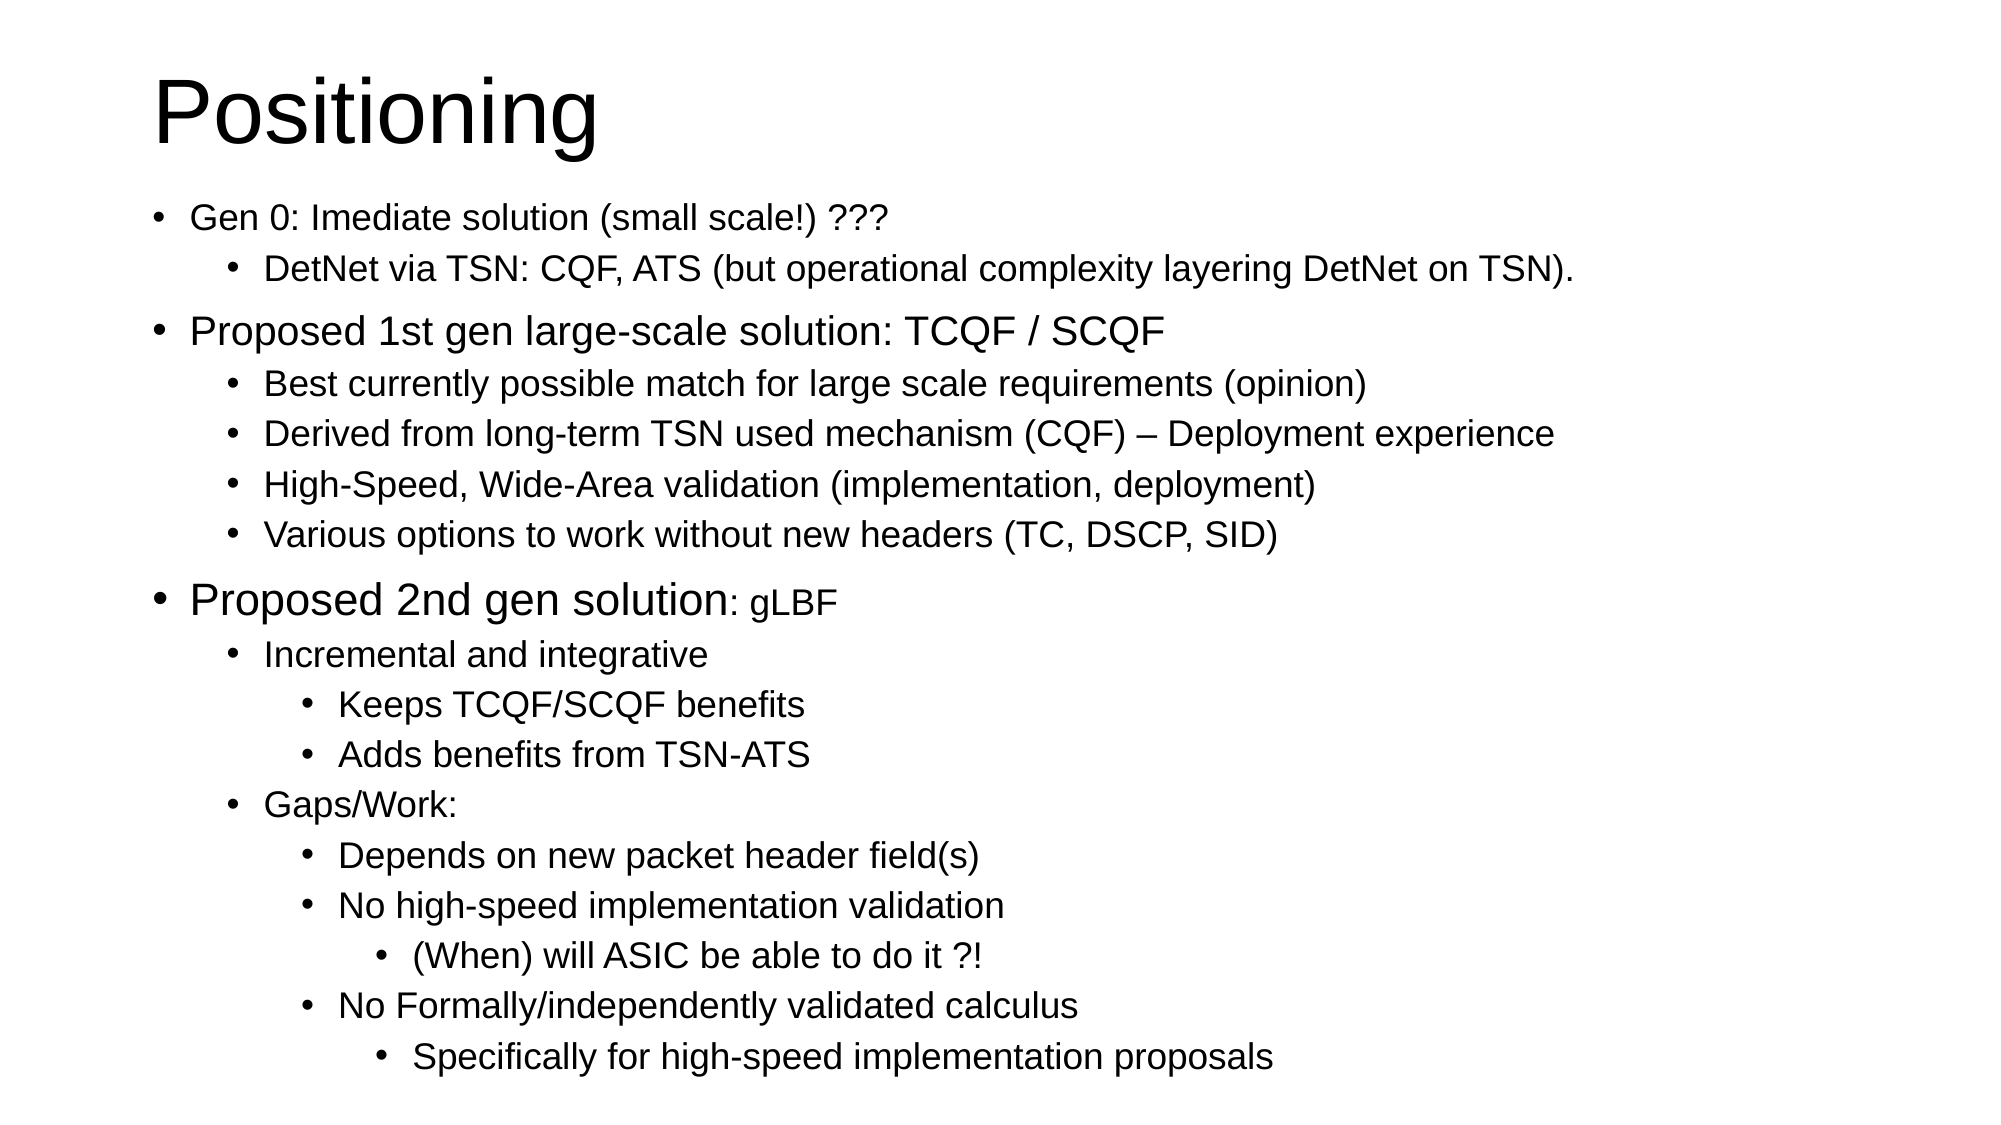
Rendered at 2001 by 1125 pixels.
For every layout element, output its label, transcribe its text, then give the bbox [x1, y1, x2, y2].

list Gen 0: Imediate solution (small scale!) ??? DetNet via TSN: CQF, ATS (but operational complexity layering DetNet on TSN). Proposed 1st gen large-scale solution: TCQF / SCQF Best currently possible match for large scale requirements (opinion) Derived from long-term TSN used mechanism (CQF) – Deployment experience High-Speed, Wide-Area validation (implementation, deployment) Various options to work without new headers (TC, DSCP, SID) Proposed 2nd gen solution: gLBF Incremental and integrative Keeps TCQF/SCQF benefits Adds benefits from TSN-ATS Gaps/Work: Depends on new packet header field(s) No high-speed implementation validation (When) will ASIC be able to do it ?! No Formally/independently validated calculus Specifically for high-speed implementation proposals [137, 191, 1863, 1094]
title Positioning [137, 26, 1863, 191]
